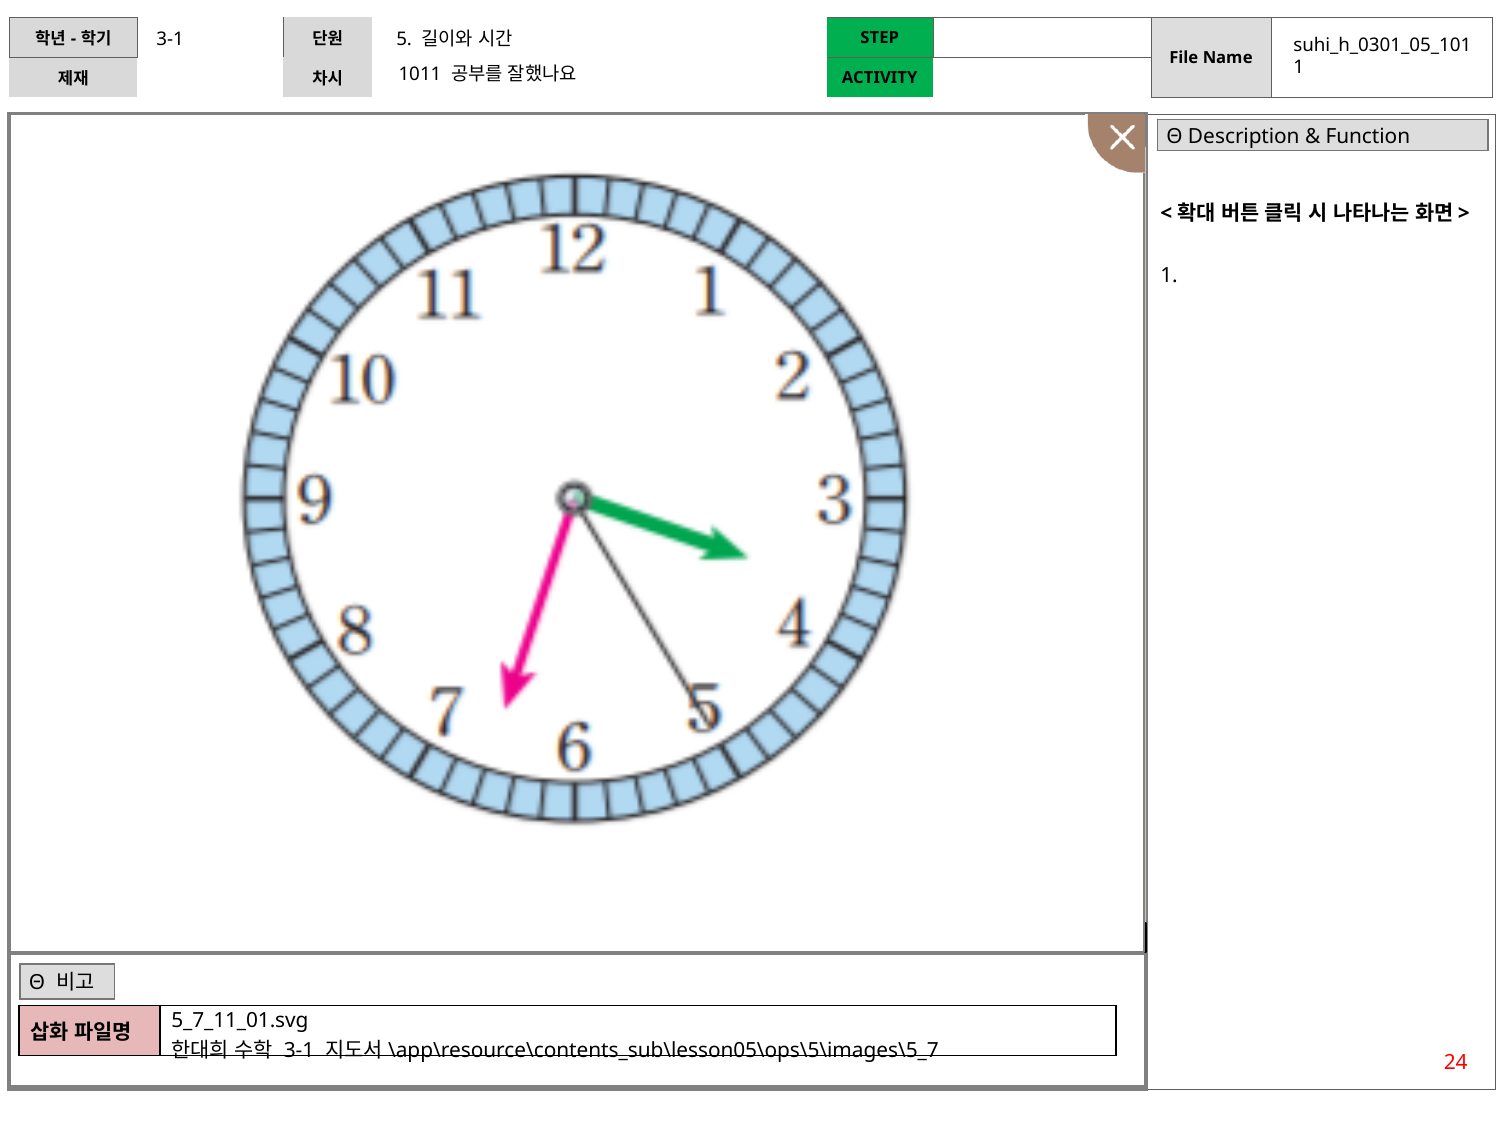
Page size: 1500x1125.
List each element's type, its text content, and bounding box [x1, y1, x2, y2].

text_box <확대 버튼 클릭 시 나타나는 화면> 1. [1149, 160, 1500, 295]
table_header Θ Description & Function [1158, 120, 1487, 150]
text_box 1011 공부를 잘했나요 [383, 54, 635, 91]
table_header 삽화 파일명 [20, 1006, 159, 1055]
table_header 5_7_11_01.svg 한대희 수학 3-1 지도서\app\resource\contents_sub\lesson05\ops\5\images\5_7 [161, 1006, 1115, 1055]
text_box suhi_h_0301_05_1011 [1278, 25, 1489, 91]
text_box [10, 113, 1145, 953]
picture [164, 136, 1049, 915]
text_box 3-1 [141, 18, 284, 55]
text_box 5. 길이와 시간 [381, 18, 538, 55]
